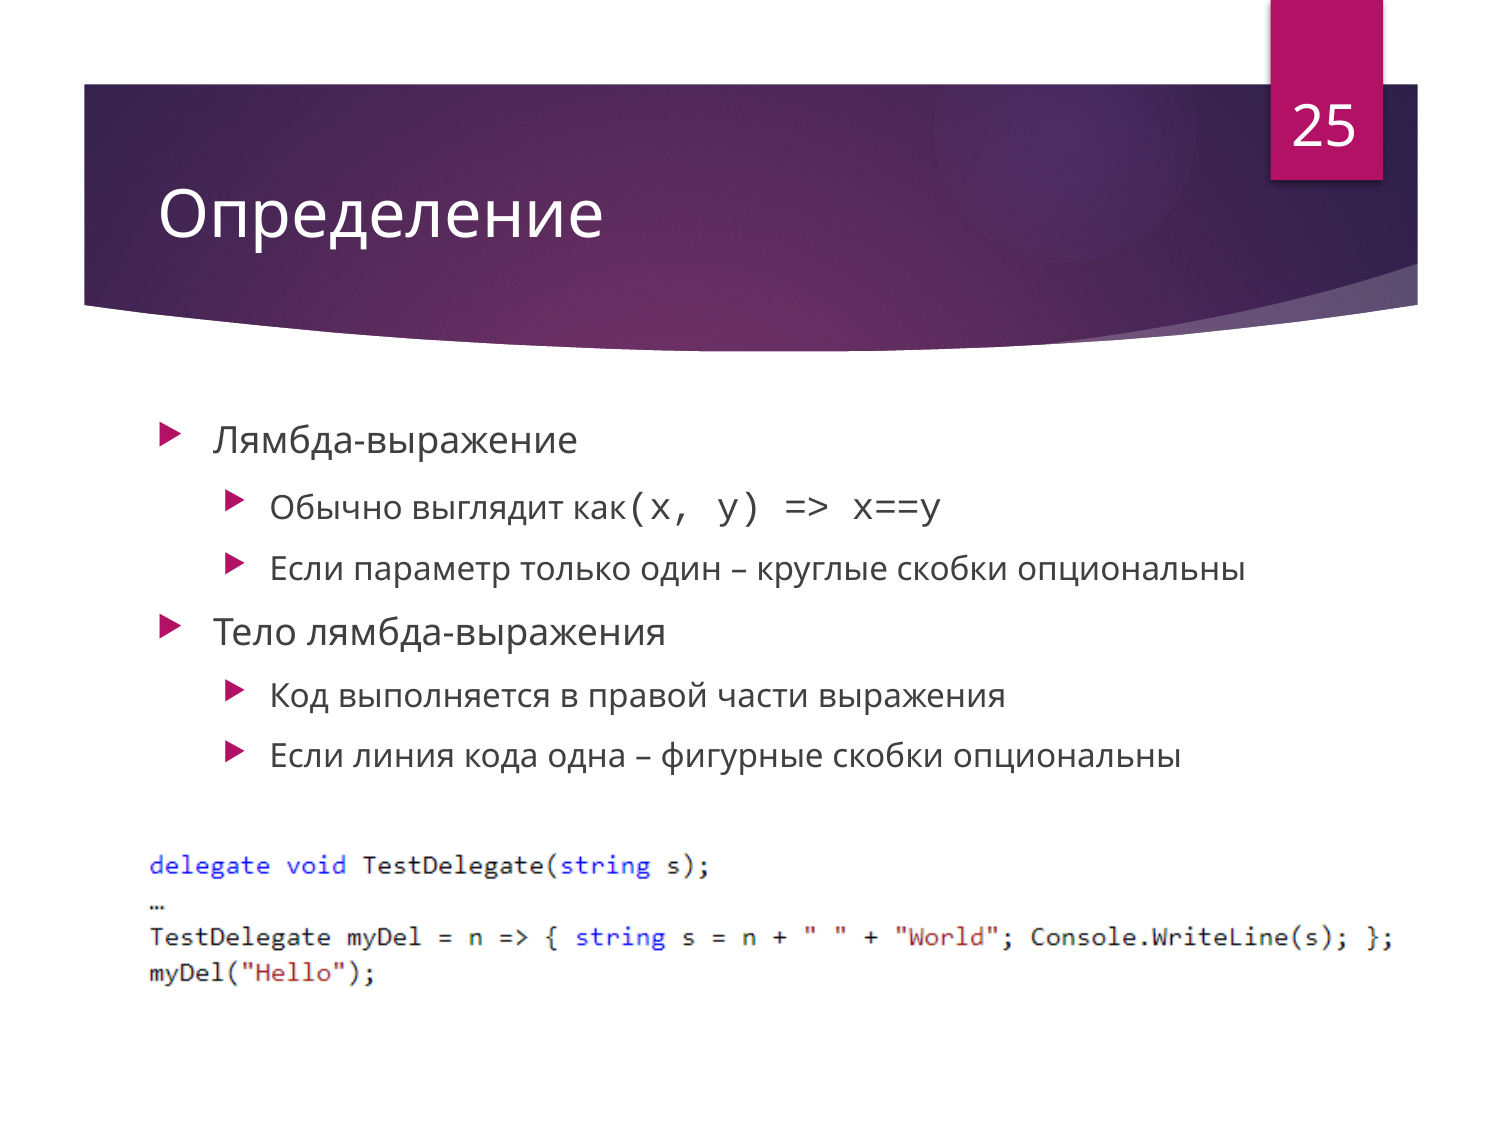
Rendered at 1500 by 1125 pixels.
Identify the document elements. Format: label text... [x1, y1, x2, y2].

title Определение [142, 152, 1183, 269]
slide_number 25 [1259, 48, 1390, 175]
list Лямбда-выражение Обычно выглядит как(x, y) => x==y Если параметр только один – круглые скобки опциональны Тело лямбда-выражения Код выполняется в правой части выражения Если линия кода одна – фигурные скобки опциональны [141, 408, 1404, 845]
picture [141, 845, 1405, 1000]
